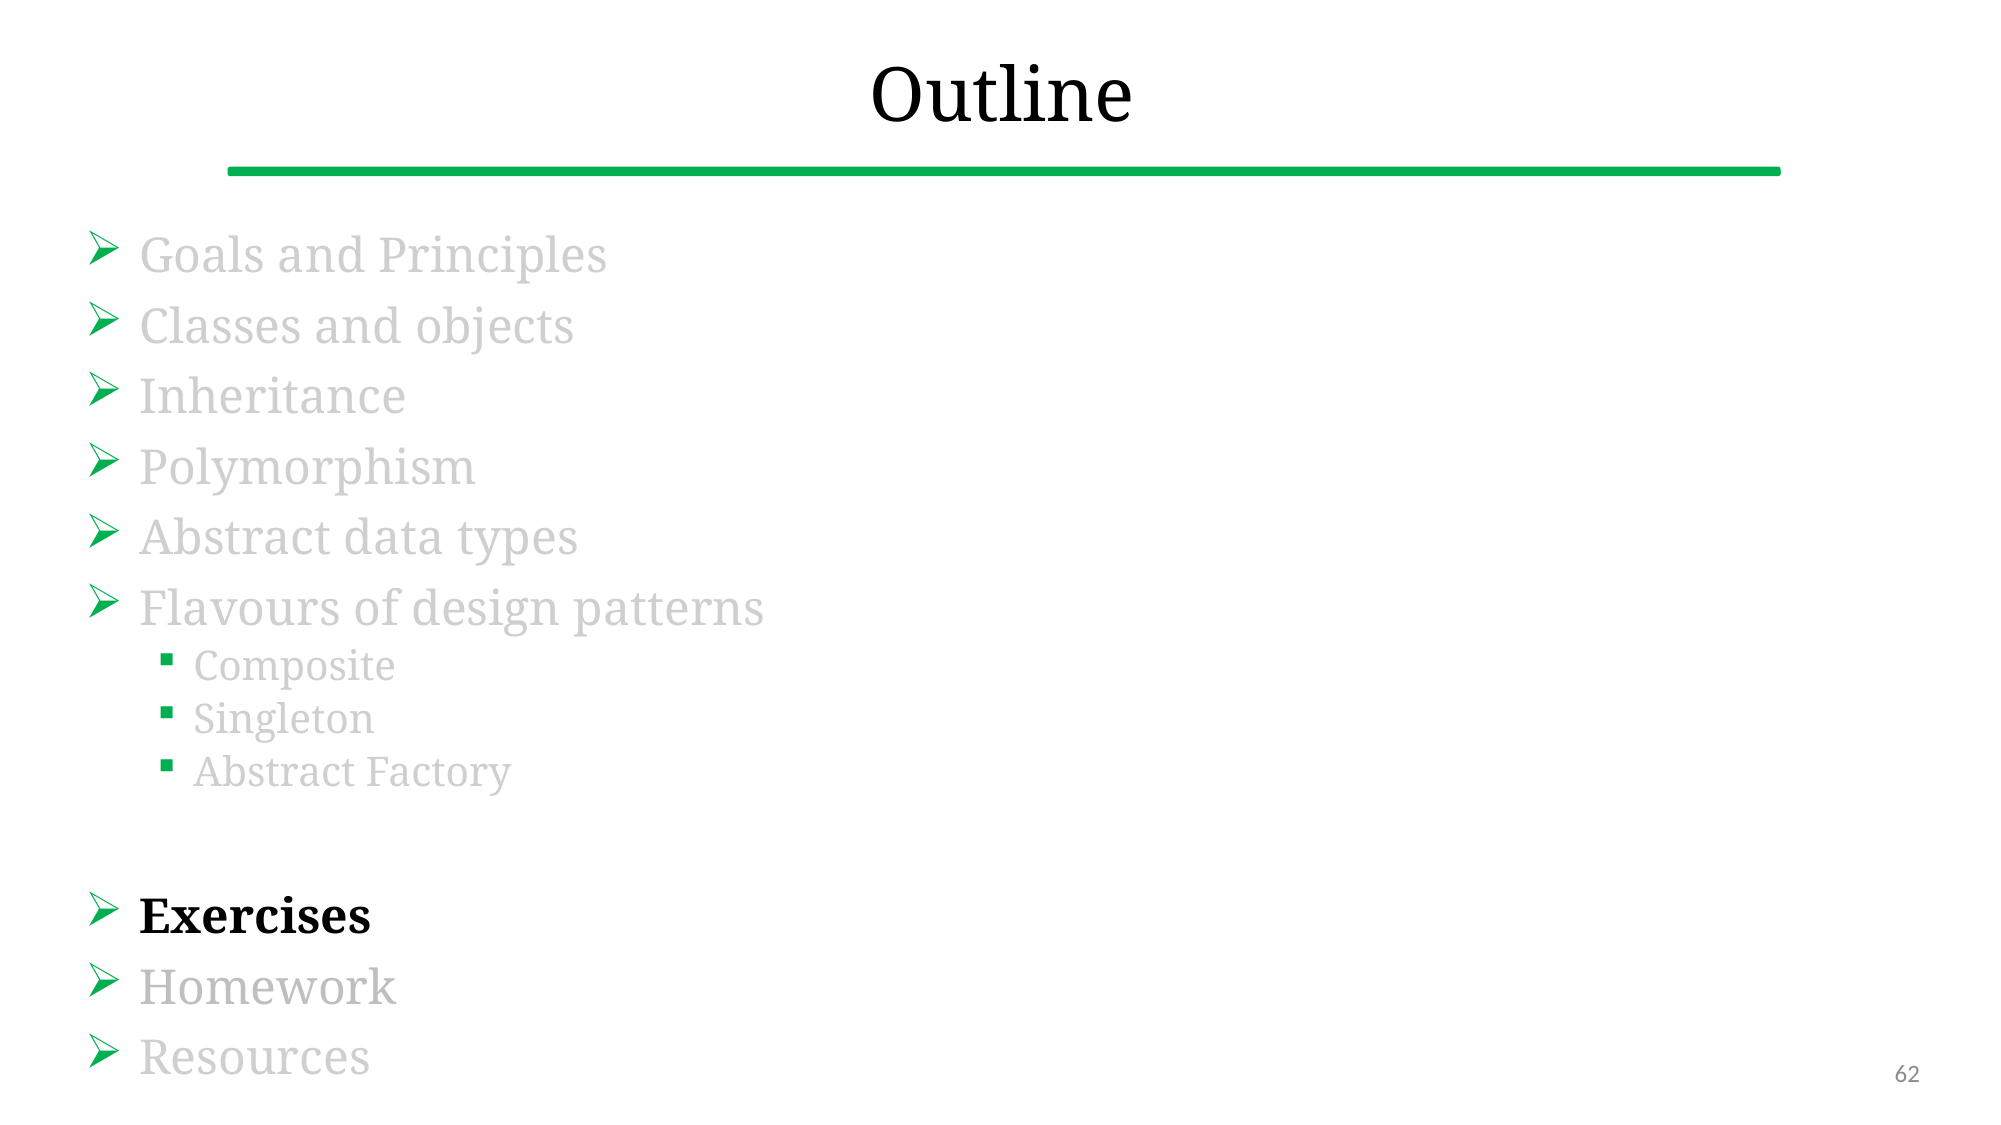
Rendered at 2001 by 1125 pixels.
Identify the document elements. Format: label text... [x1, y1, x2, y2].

slide_number 62 [1412, 1042, 1936, 1103]
title Outline [70, 26, 1936, 168]
list Goals and Principles Classes and objects Inheritance Polymorphism Abstract data types Flavours of design patterns Composite Singleton Abstract Factory Exercises Homework Resources [70, 223, 1910, 1099]
